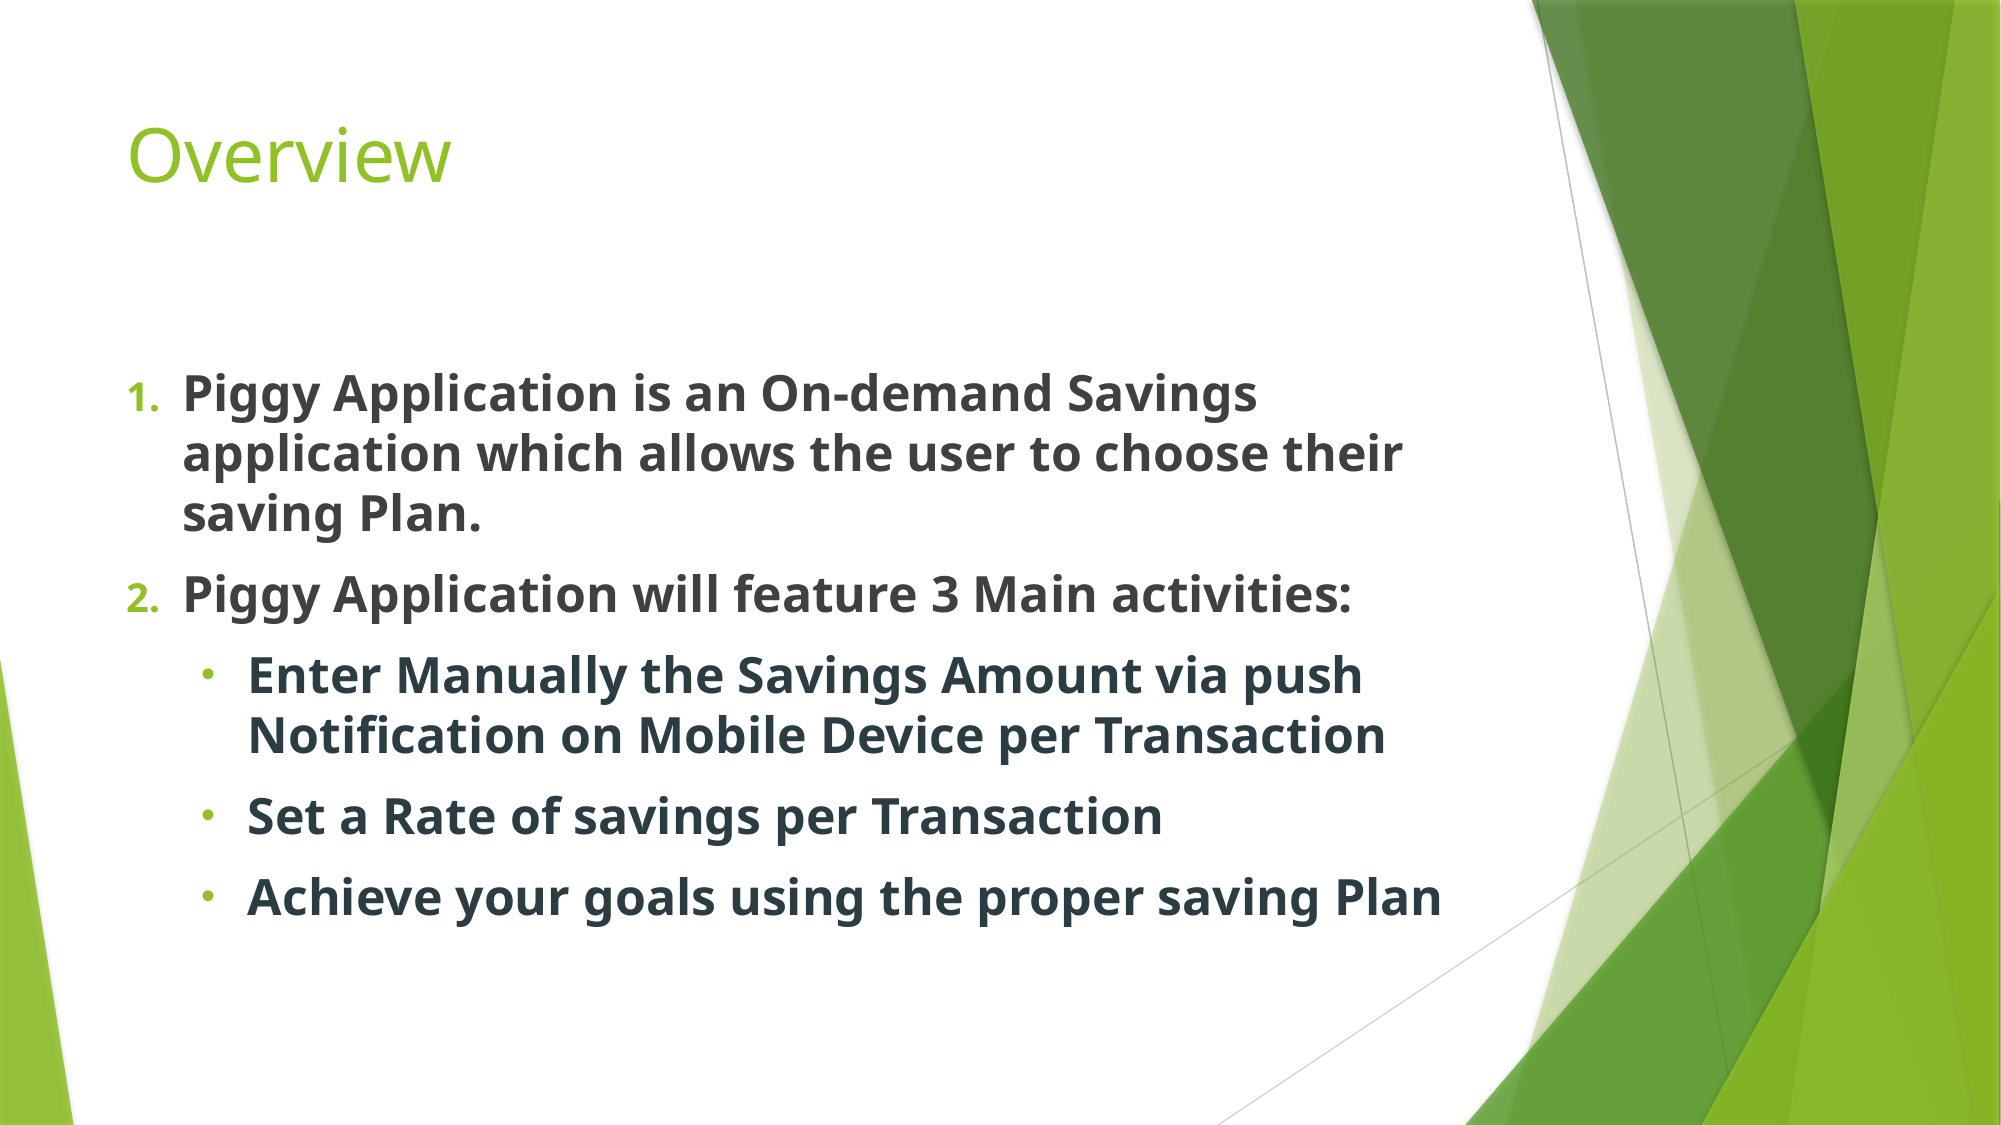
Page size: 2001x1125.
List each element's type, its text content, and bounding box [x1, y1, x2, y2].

list Piggy Application is an On-demand Savings application which allows the user to choose their saving Plan. Piggy Application will feature 3 Main activities: Enter Manually the Savings Amount via push Notification on Mobile Device per Transaction Set a Rate of savings per Transaction Achieve your goals using the proper saving Plan [111, 354, 1522, 992]
title Overview [111, 99, 1522, 317]
